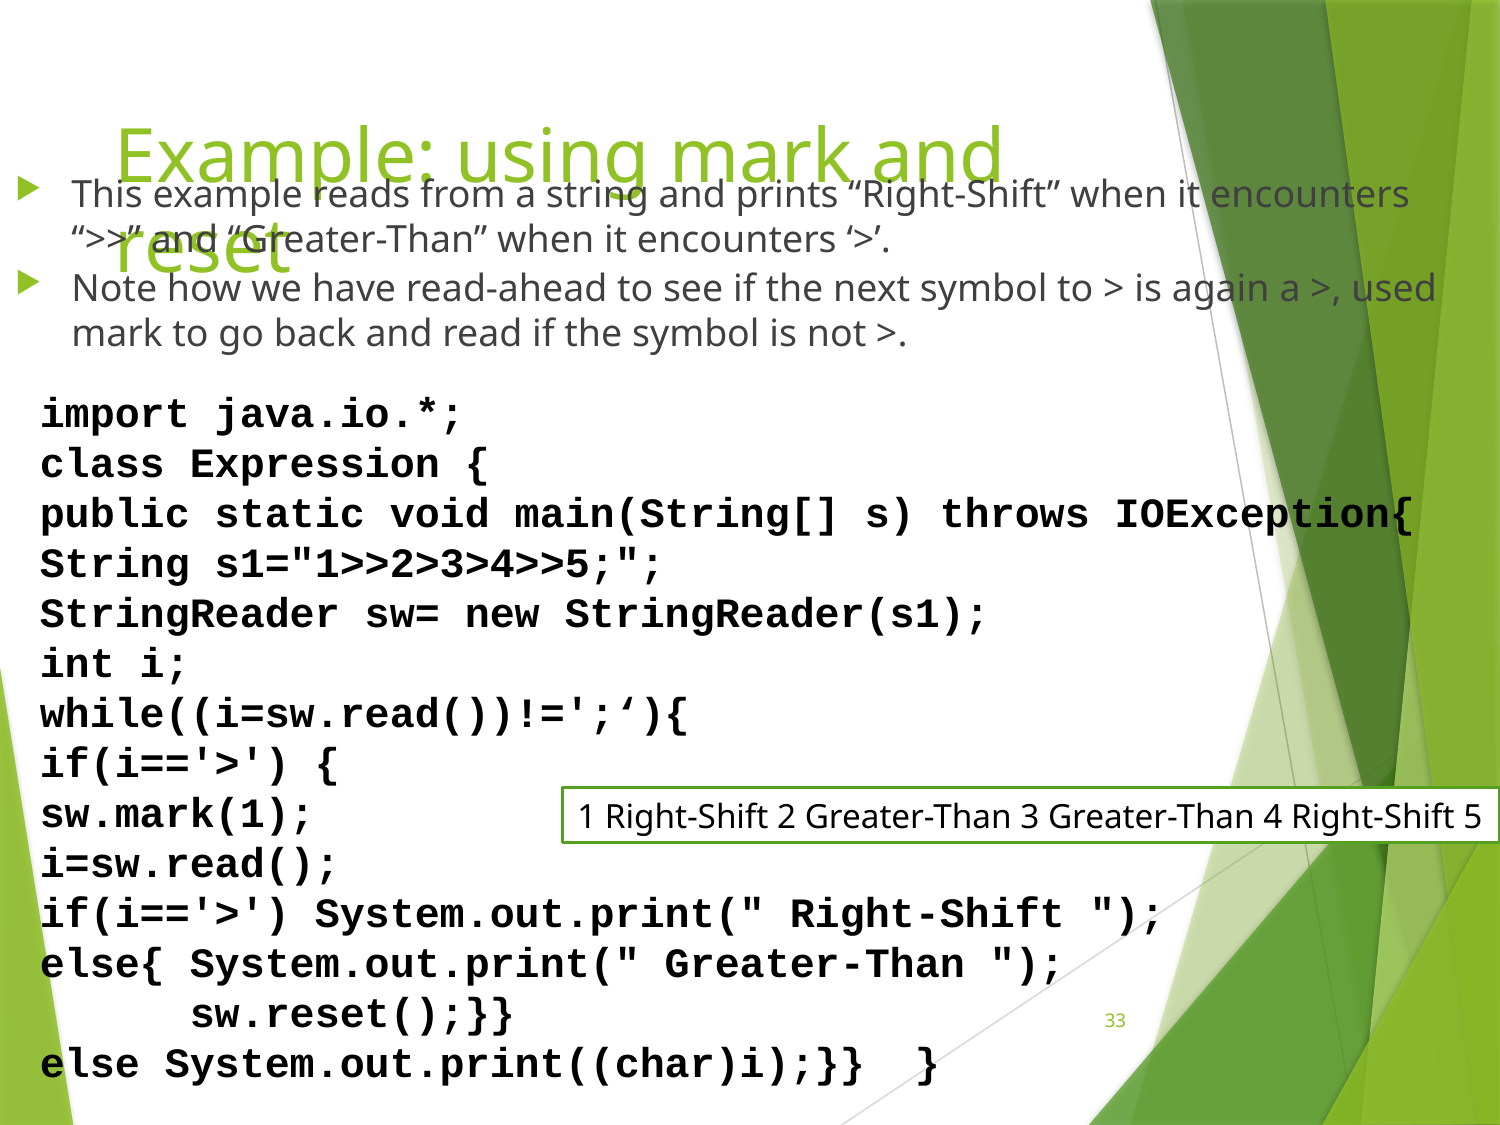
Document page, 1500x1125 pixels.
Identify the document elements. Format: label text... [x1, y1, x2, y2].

list This example reads from a string and prints “Right-Shift” when it encounters “>>” and “Greater-Than” when it encounters ‘>’. Note how we have read-ahead to see if the next symbol to > is again a >, used mark to go back and read if the symbol is not >. [0, 162, 1488, 375]
text_box import java.io.*; class Expression { public static void main(String[] s) throws IOException{ String s1="1>>2>3>4>>5;"; StringReader sw= new StringReader(s1); int i; while((i=sw.read())!=';‘){ if(i=='>') { sw.mark(1); i=sw.read(); if(i=='>') System.out.print(" Right-Shift "); else{ System.out.print(" Greater-Than "); sw.reset();}} else System.out.print((char)i);}} } [24, 377, 1500, 1093]
text_box 1 Right-Shift 2 Greater-Than 3 Greater-Than 4 Right-Shift 5 [561, 786, 1500, 844]
title Example: using mark and reset [99, 99, 1142, 162]
